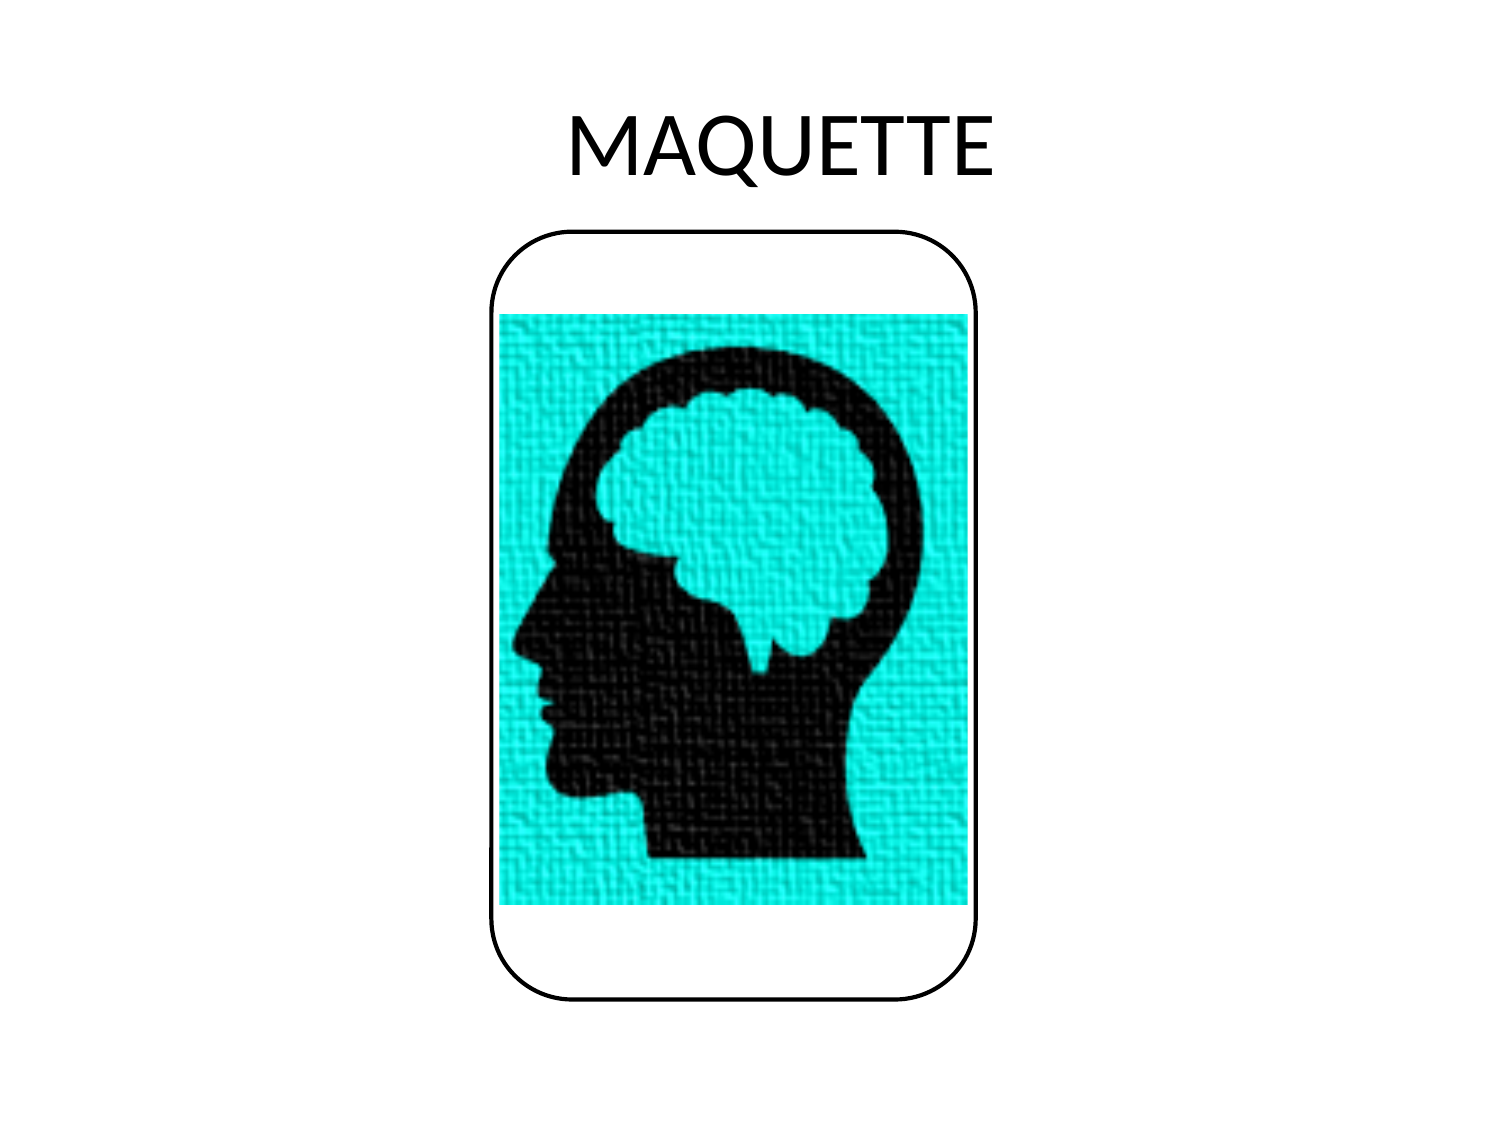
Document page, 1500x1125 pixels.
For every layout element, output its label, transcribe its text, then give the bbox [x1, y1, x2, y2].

picture [499, 314, 968, 906]
title MAQUETTE [75, 45, 1425, 233]
text_box [489, 229, 978, 1002]
